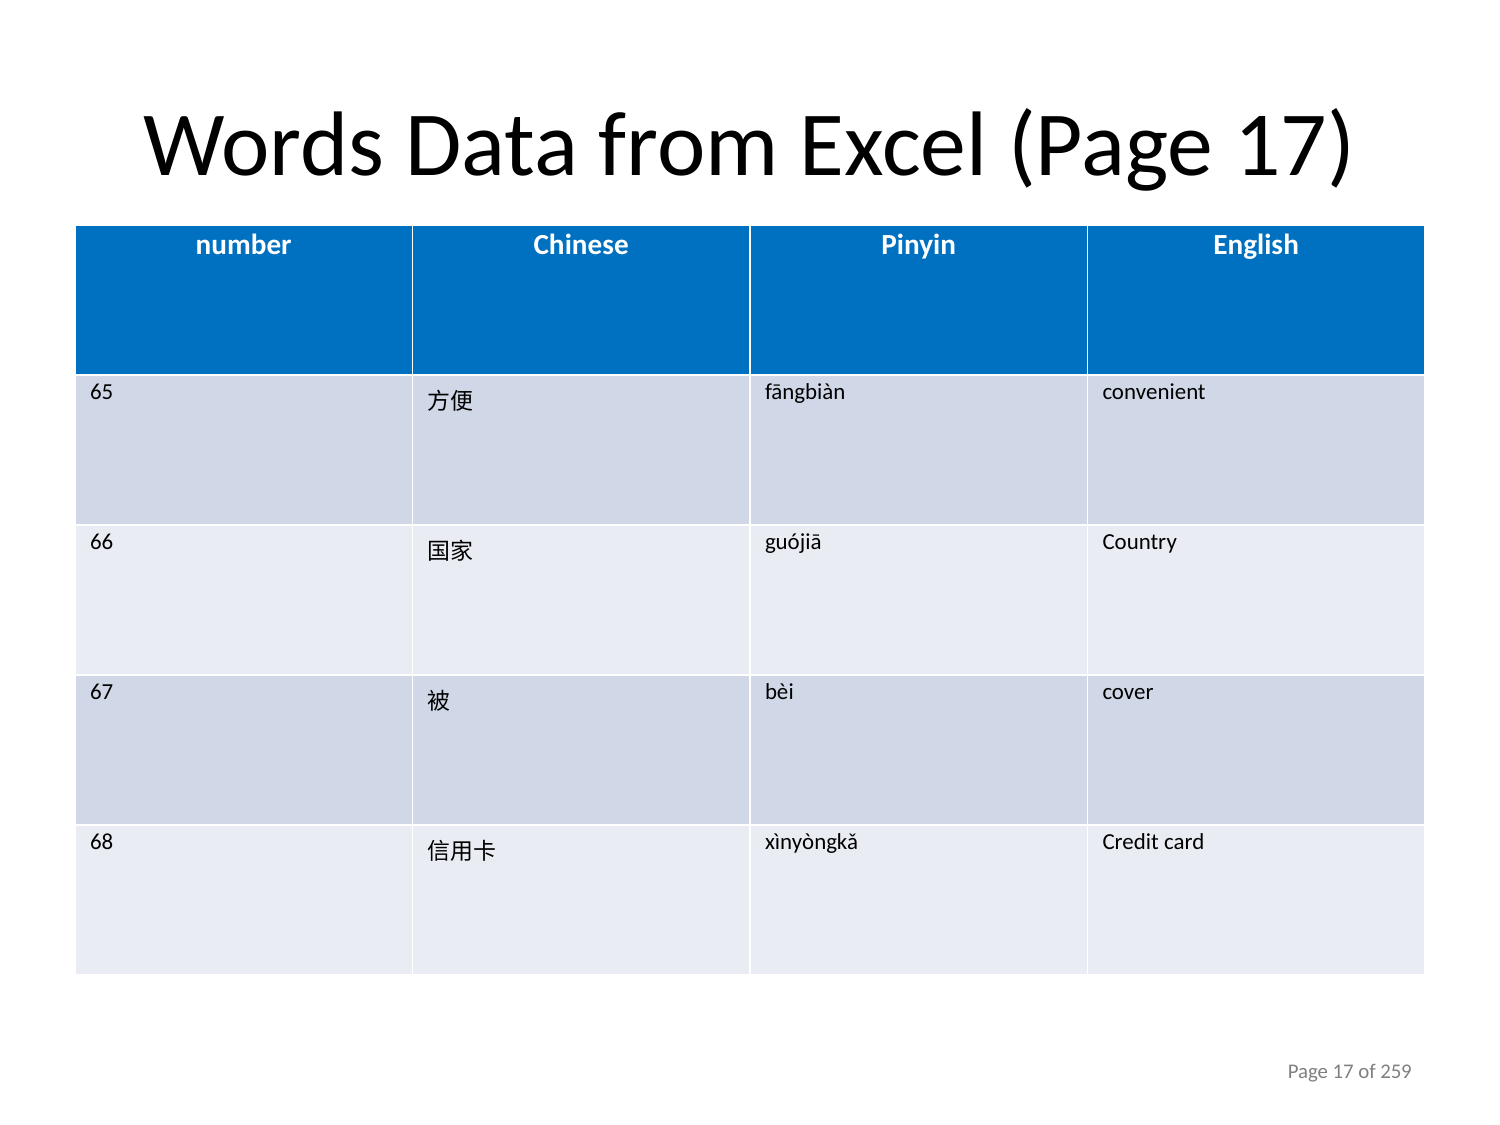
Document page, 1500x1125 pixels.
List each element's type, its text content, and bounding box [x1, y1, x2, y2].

table_cell Country [1088, 526, 1424, 674]
table_header Pinyin [751, 226, 1087, 374]
table_cell cover [1088, 676, 1424, 824]
table_header Chinese [413, 226, 749, 374]
title Words Data from Excel (Page 17) [75, 45, 1425, 224]
table_header number [76, 226, 412, 374]
table_cell 国家 [413, 526, 749, 674]
table_cell guójiā [751, 526, 1087, 674]
table_cell xìnyòngkǎ [751, 826, 1087, 974]
table_cell 68 [76, 826, 412, 974]
table_header English [1088, 226, 1424, 374]
text_box Page 17 of 259 [1273, 1050, 1427, 1090]
table_cell 66 [76, 526, 412, 674]
table_cell Credit card [1088, 826, 1424, 974]
table_cell bèi [751, 676, 1087, 824]
table_cell fāngbiàn [751, 376, 1087, 524]
table_cell convenient [1088, 376, 1424, 524]
table_cell 67 [76, 676, 412, 824]
table_cell 被 [413, 676, 749, 824]
table_cell 方便 [413, 376, 749, 524]
table_cell 65 [76, 376, 412, 524]
table_cell 信用卡 [413, 826, 749, 974]
